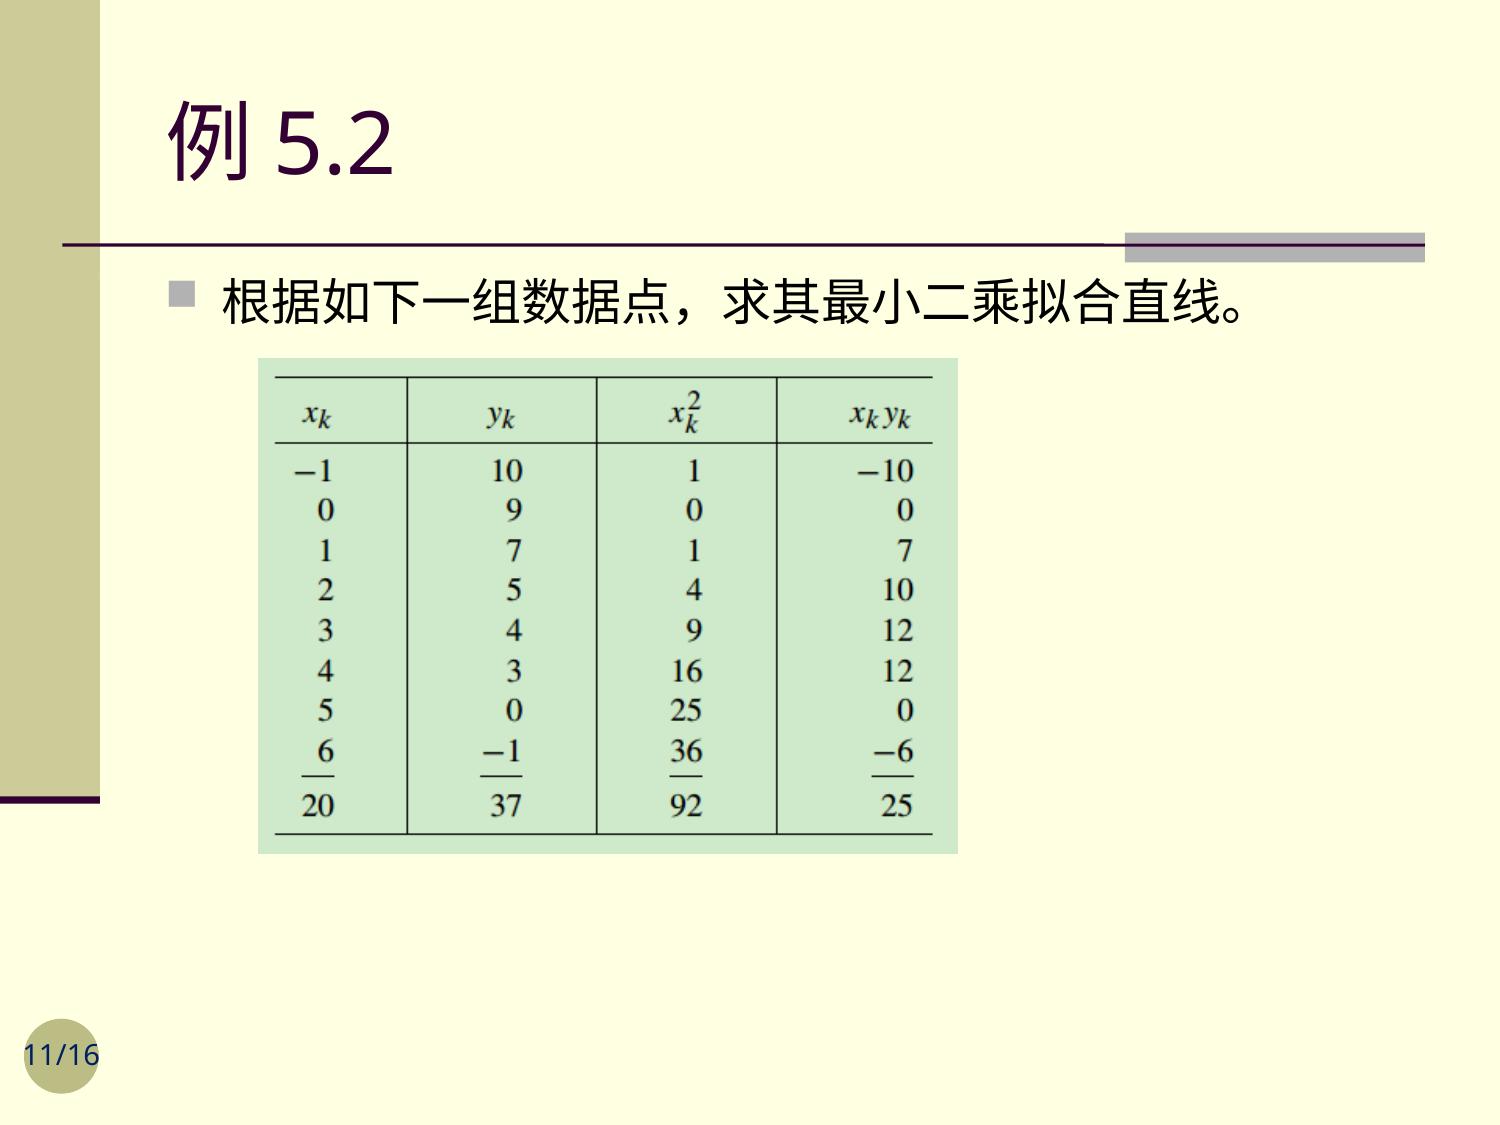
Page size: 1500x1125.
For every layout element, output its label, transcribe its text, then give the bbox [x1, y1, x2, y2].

list 根据如下一组数据点，求其最小二乘拟合直线。 [150, 262, 1425, 1006]
title 例5.2 [150, 45, 1425, 234]
picture [258, 358, 958, 854]
